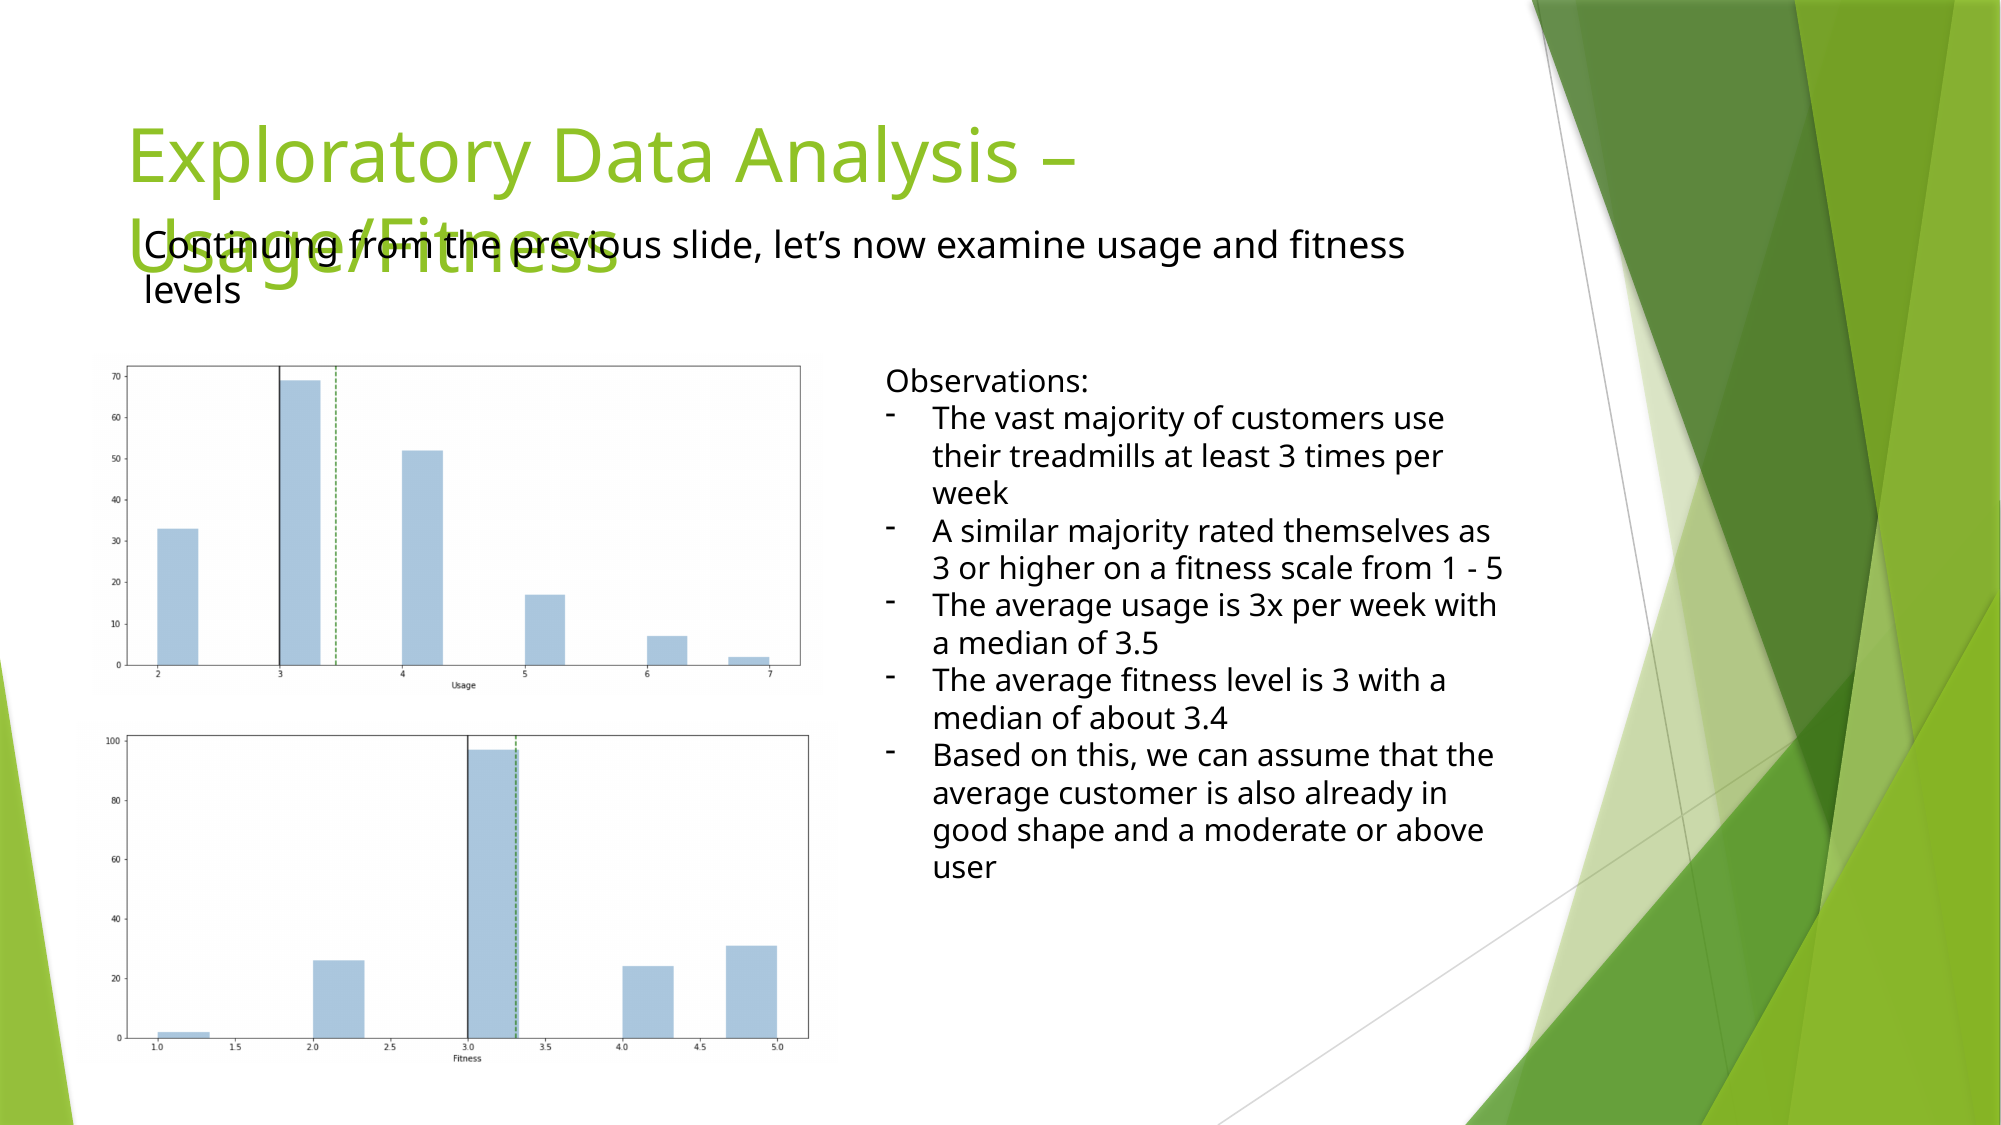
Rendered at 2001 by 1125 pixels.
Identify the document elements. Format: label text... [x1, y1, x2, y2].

picture [91, 353, 823, 695]
title Exploratory Data Analysis – Usage/Fitness [111, 99, 1590, 214]
text_box Observations: The vast majority of customers use their treadmills at least 3 times per week A similar majority rated themselves as 3 or higher on a fitness scale from 1 - 5 The average usage is 3x per week with a median of 3.5 The average fitness level is 3 with a median of about 3.4 Based on this, we can assume that the average customer is also already in good shape and a moderate or above user [870, 353, 1522, 893]
picture [76, 721, 839, 1064]
text_box Continuing from the previous slide, let’s now examine usage and fitness levels [128, 213, 1484, 319]
